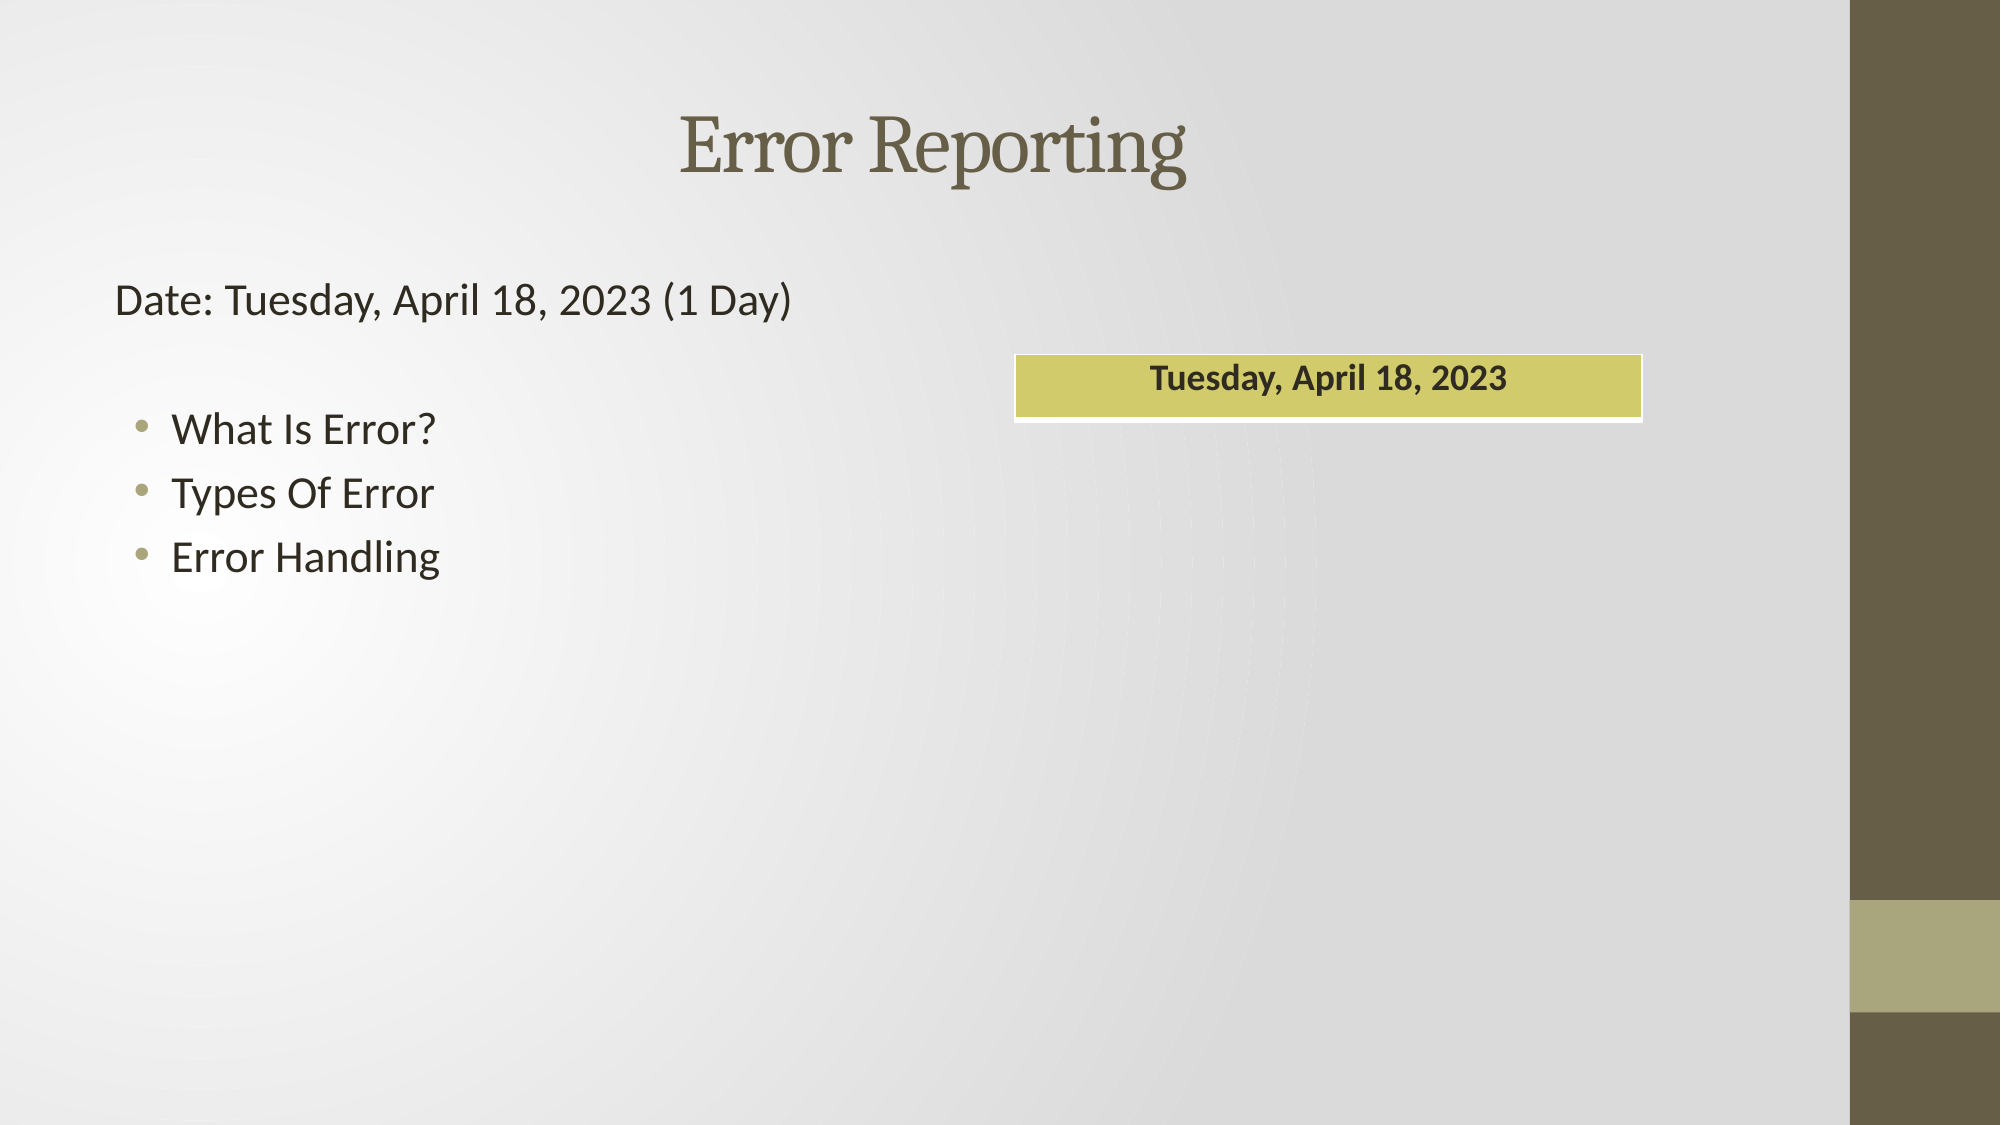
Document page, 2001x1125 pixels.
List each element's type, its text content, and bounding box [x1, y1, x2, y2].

list Date: Tuesday, April 18, 2023 (1 Day) What Is Error? Types Of Error Error Handling [99, 262, 1767, 1050]
title Error Reporting [99, 45, 1767, 233]
table_header Tuesday, April 18, 2023 [1016, 355, 1641, 417]
